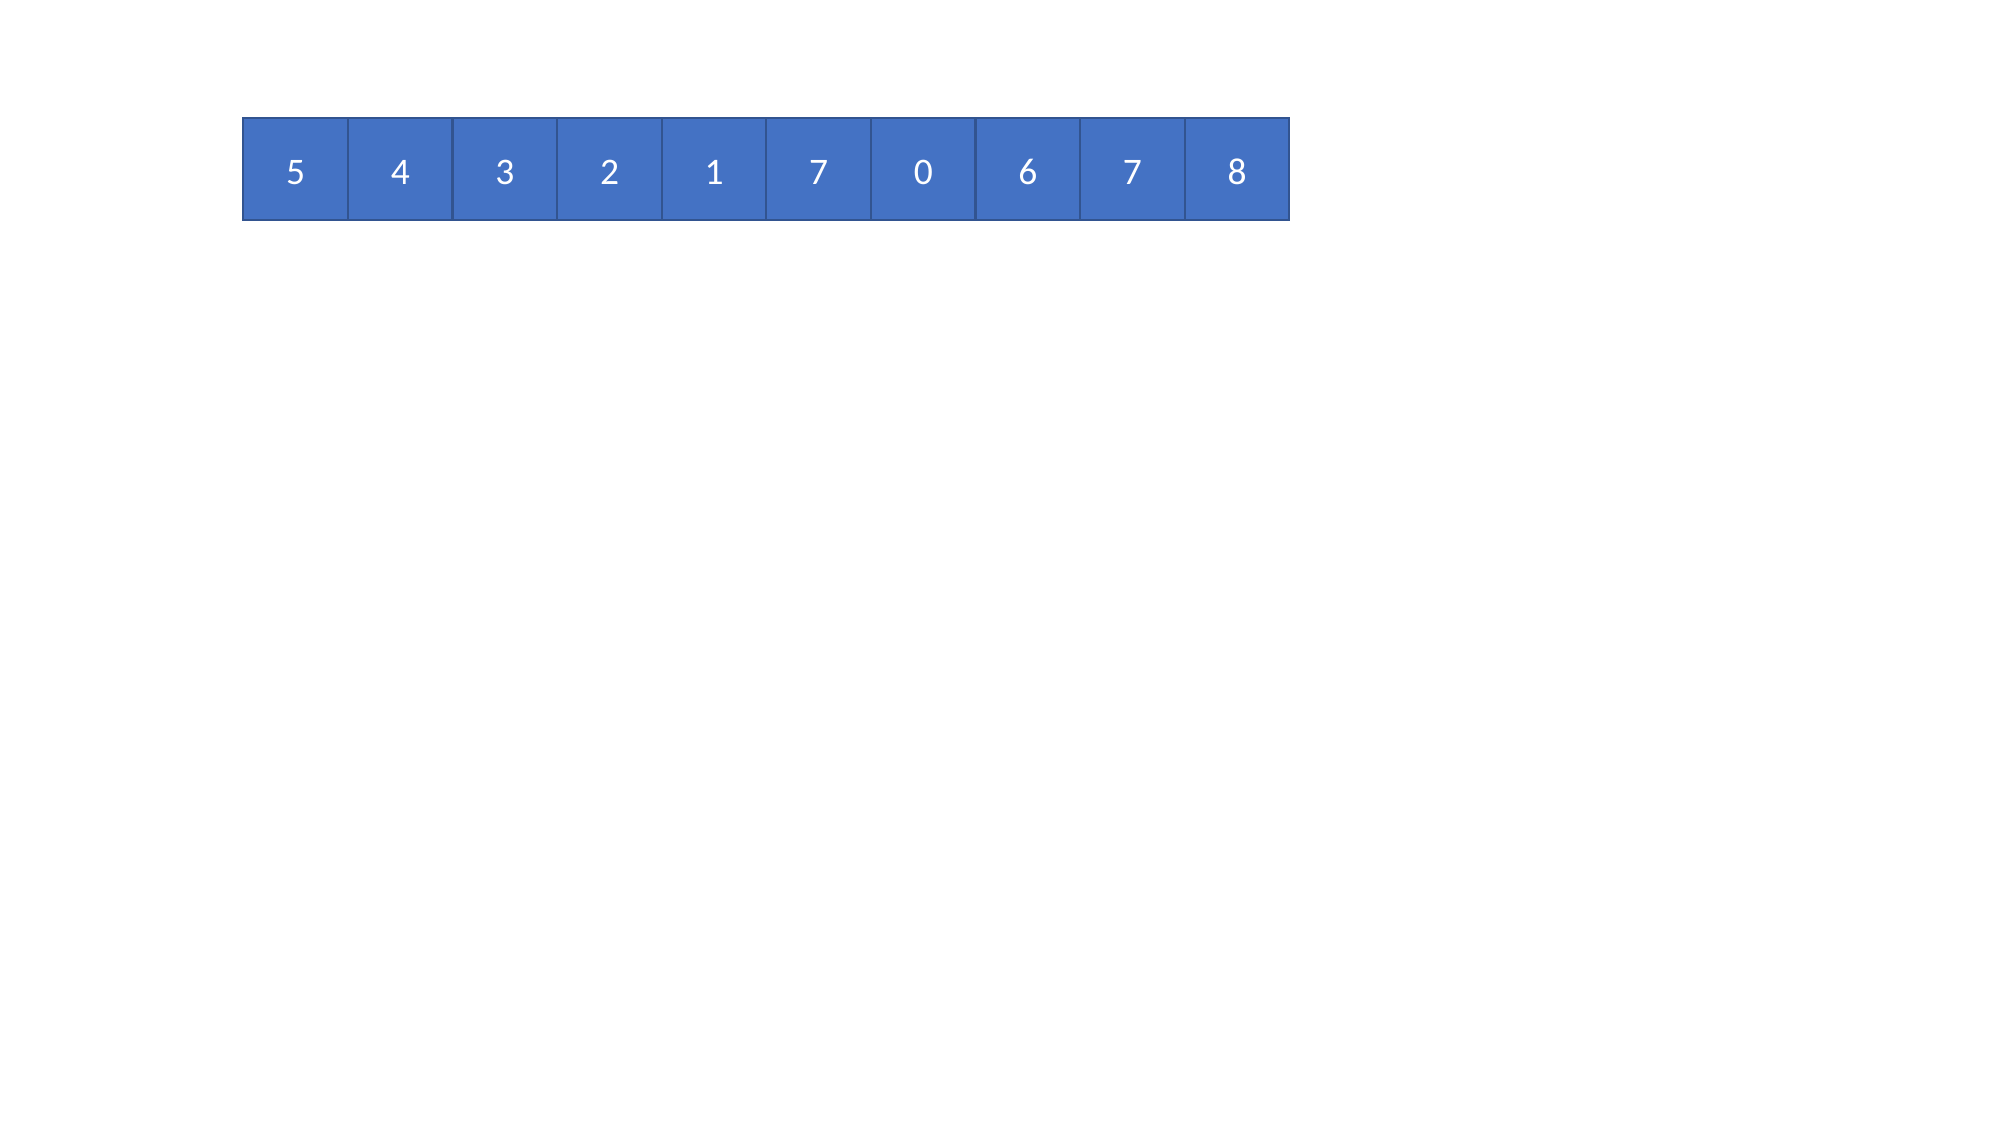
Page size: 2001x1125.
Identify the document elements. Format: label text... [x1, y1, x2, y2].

text_box 7 [765, 117, 870, 221]
text_box 8 [1184, 117, 1290, 221]
text_box 1 [661, 117, 765, 221]
text_box 0 [870, 117, 974, 221]
text_box 3 [452, 117, 556, 221]
text_box 2 [556, 117, 661, 221]
text_box 4 [347, 117, 452, 221]
text_box 7 [1079, 117, 1184, 221]
text_box 6 [974, 117, 1079, 221]
text_box 5 [242, 117, 347, 221]
